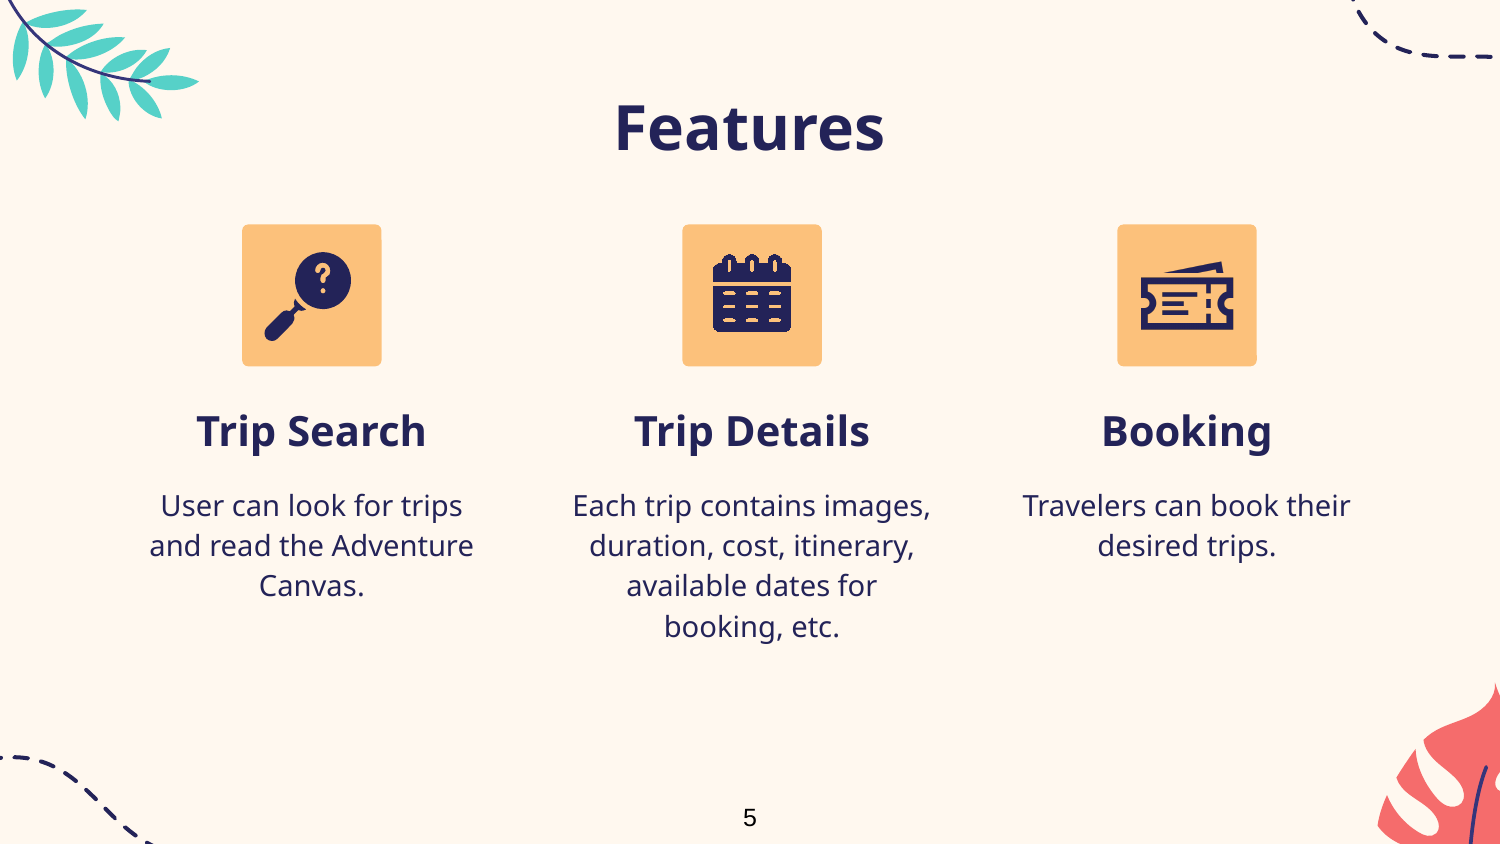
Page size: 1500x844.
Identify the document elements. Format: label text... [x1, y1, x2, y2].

subtitle Trip Search [116, 383, 507, 470]
subtitle Booking [992, 383, 1382, 470]
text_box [713, 254, 792, 332]
picture [1132, 241, 1242, 350]
subtitle Each trip contains images, duration, cost, itinerary, available dates for booking, etc. [557, 470, 947, 696]
text_box [1117, 224, 1257, 367]
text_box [263, 251, 352, 342]
text_box [682, 224, 822, 367]
subtitle Travelers can book their desired trips. [992, 470, 1382, 696]
subtitle Trip Details [557, 383, 947, 470]
text_box [242, 224, 382, 367]
subtitle User can look for trips and read the Adventure Canvas. [116, 470, 507, 696]
title Features [118, 72, 1382, 167]
